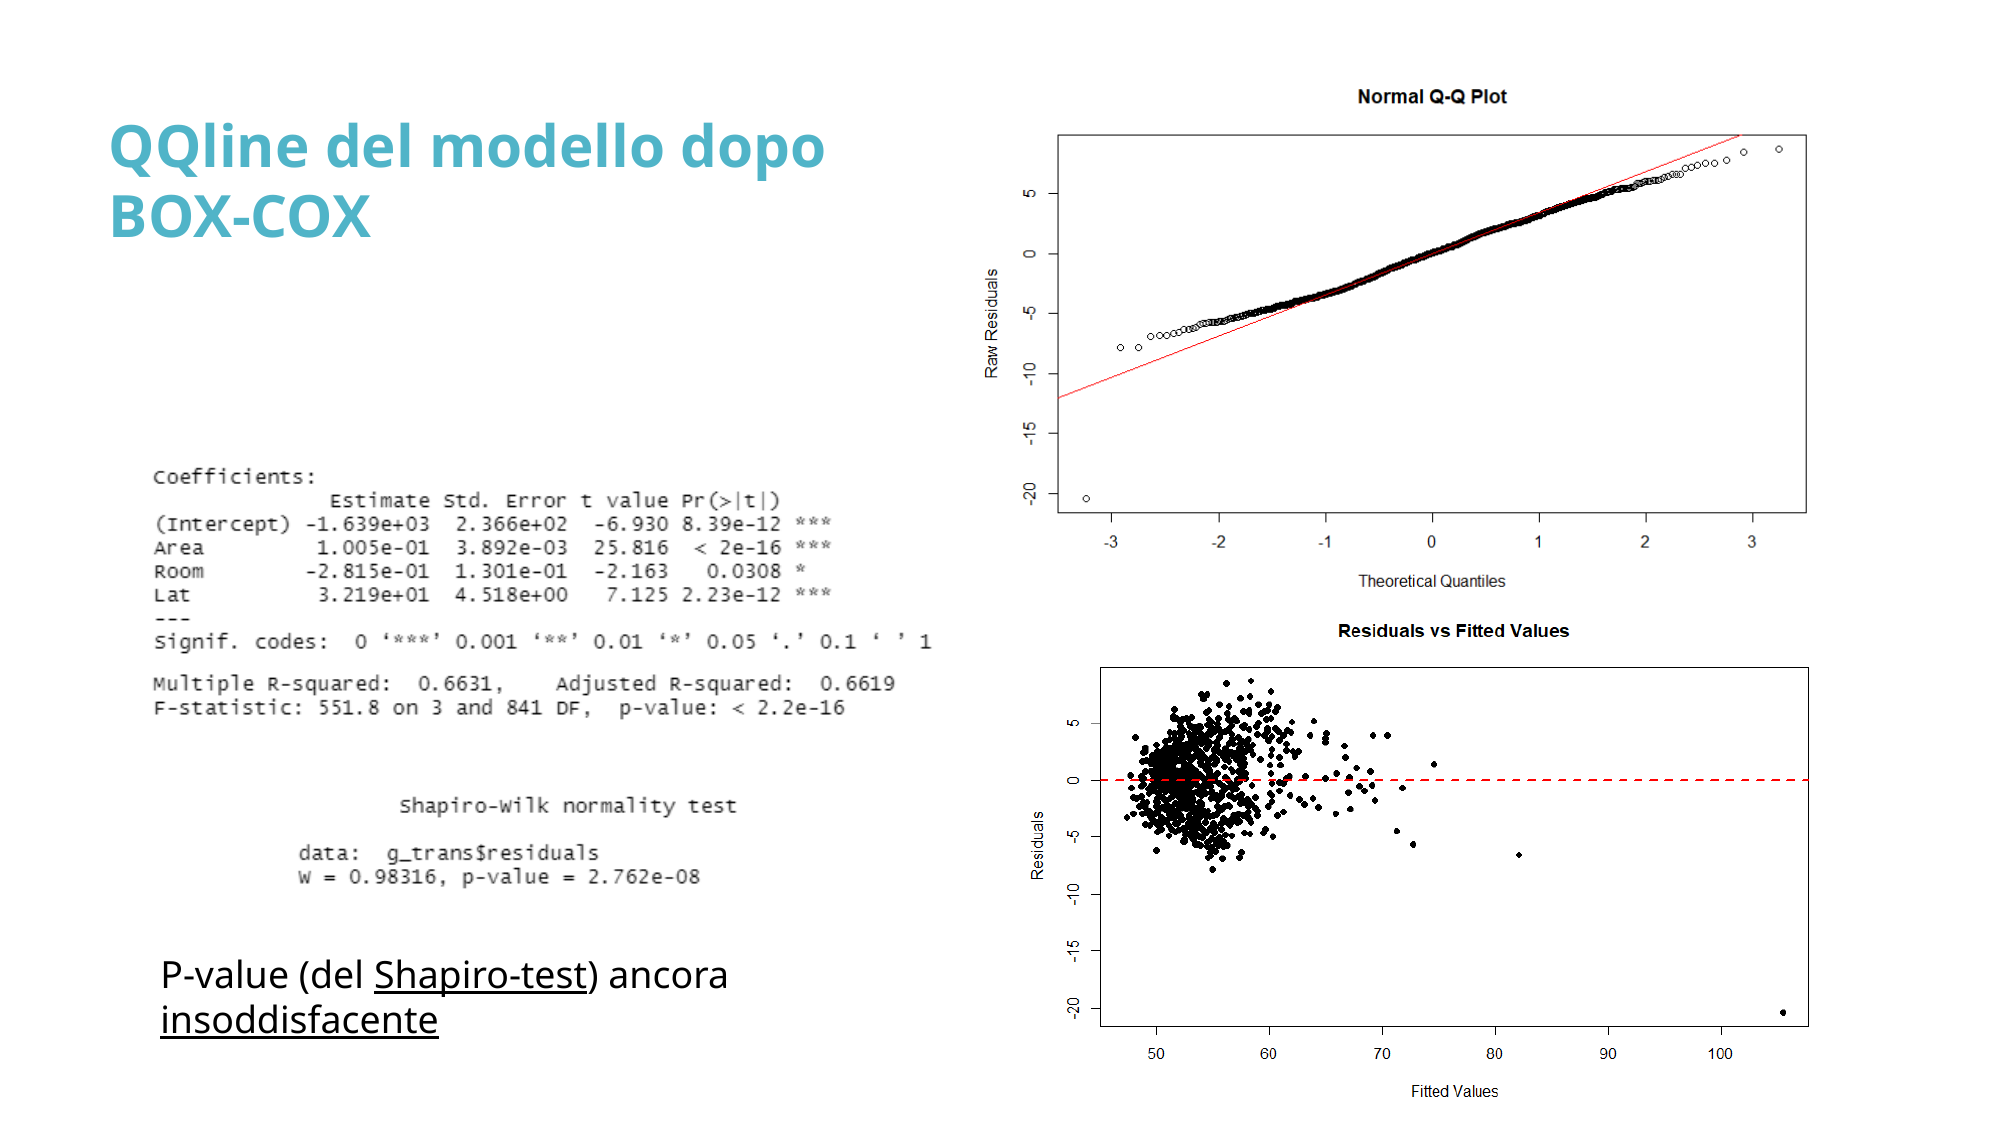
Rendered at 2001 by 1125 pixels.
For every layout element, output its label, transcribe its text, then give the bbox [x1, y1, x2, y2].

picture [145, 670, 935, 726]
picture [979, 56, 1848, 1119]
picture [145, 462, 956, 663]
text_box P-value (del Shapiro-test) ancora insoddisfacente [145, 943, 935, 1048]
picture [291, 783, 810, 909]
text_box QQline del modello dopo BOX-COX [94, 102, 979, 302]
